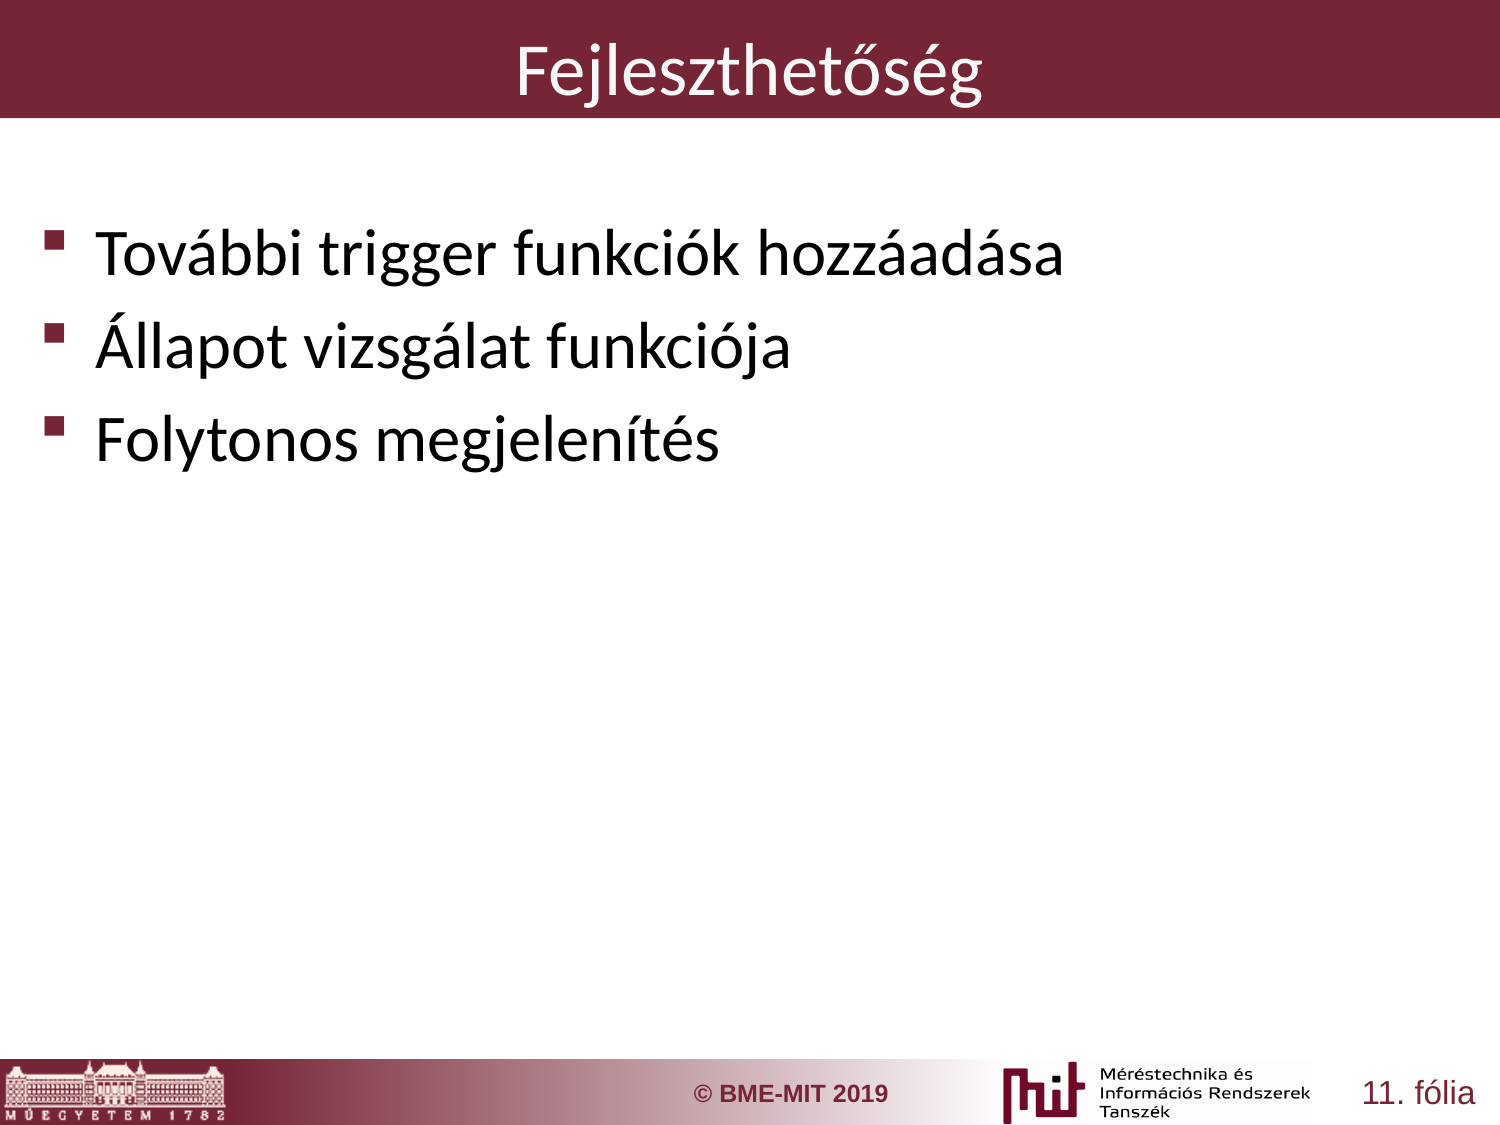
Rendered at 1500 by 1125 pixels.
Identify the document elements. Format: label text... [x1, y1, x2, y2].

list További trigger funkciók hozzáadása Állapot vizsgálat funkciója Folytonos megjelenítés [24, 200, 1478, 1108]
picture [0, 1059, 232, 1125]
title Fejleszthetőség [0, 0, 1500, 119]
picture [1001, 1108, 1312, 1125]
